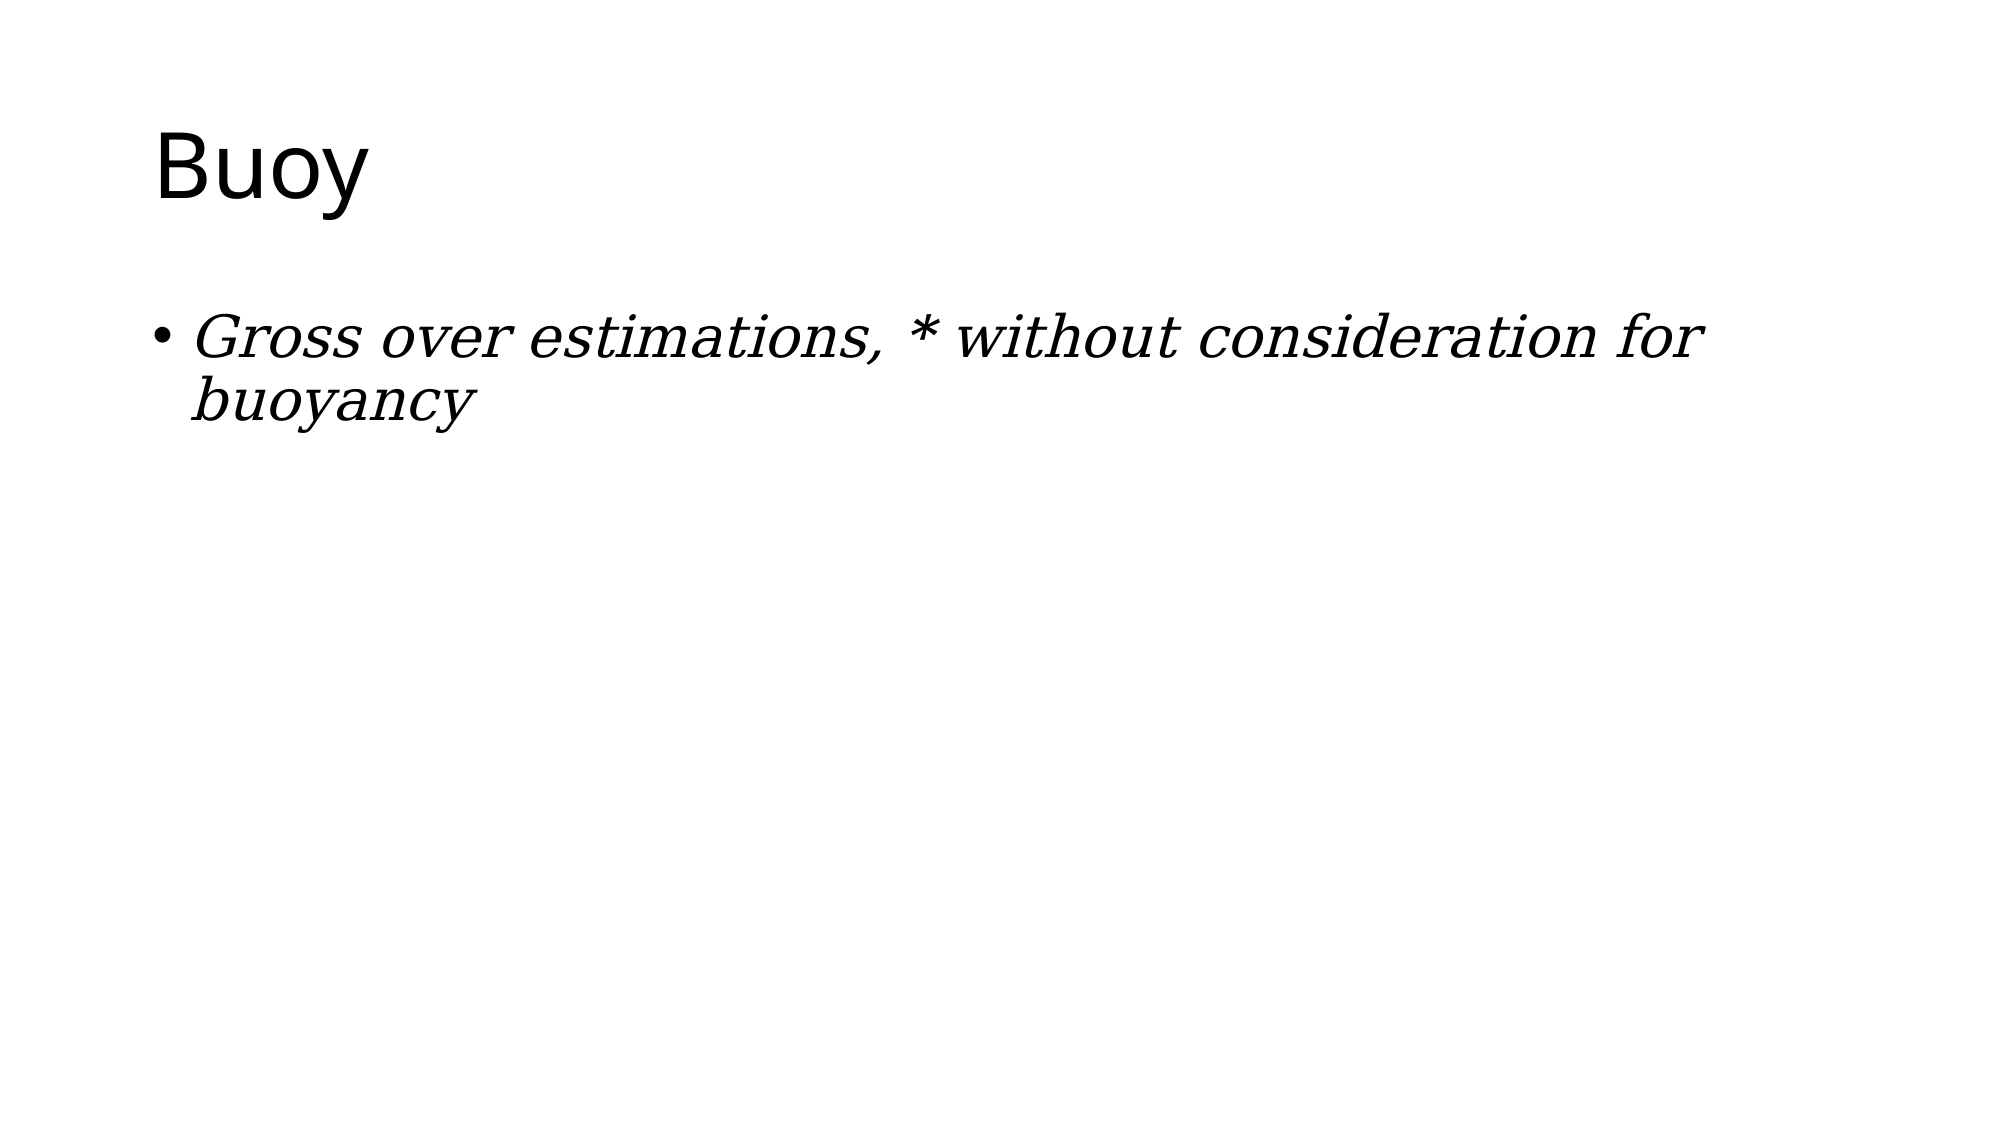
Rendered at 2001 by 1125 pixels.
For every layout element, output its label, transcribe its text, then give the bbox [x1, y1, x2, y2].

title Buoy [137, 59, 1863, 278]
